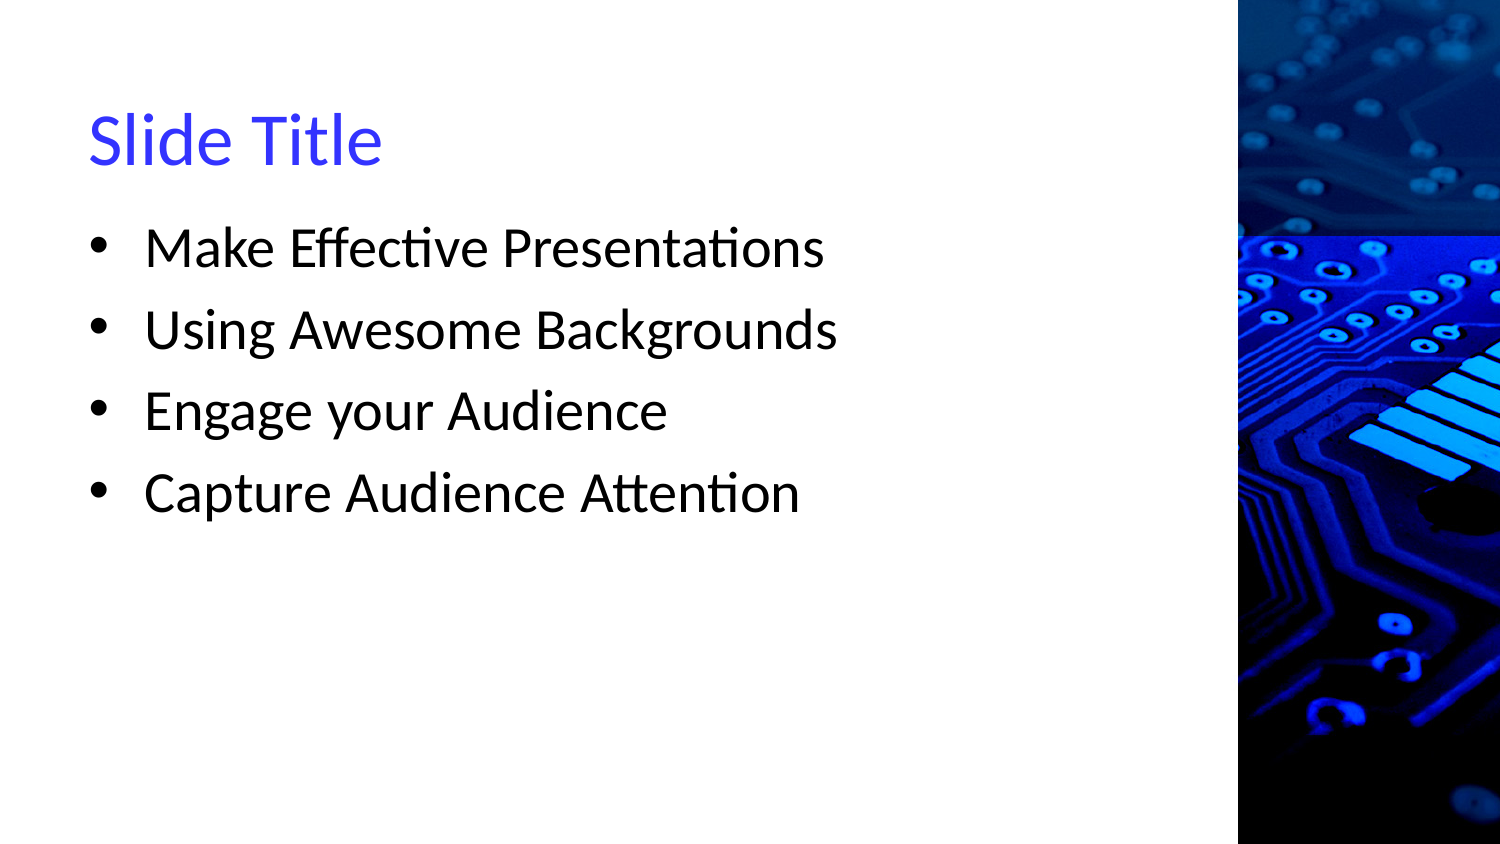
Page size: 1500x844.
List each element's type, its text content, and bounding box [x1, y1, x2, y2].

list Make Effective Presentations Using Awesome Backgrounds Engage your Audience Capture Audience Attention [73, 201, 1174, 778]
title Slide Title [73, 76, 1174, 196]
picture [0, 0, 1500, 844]
